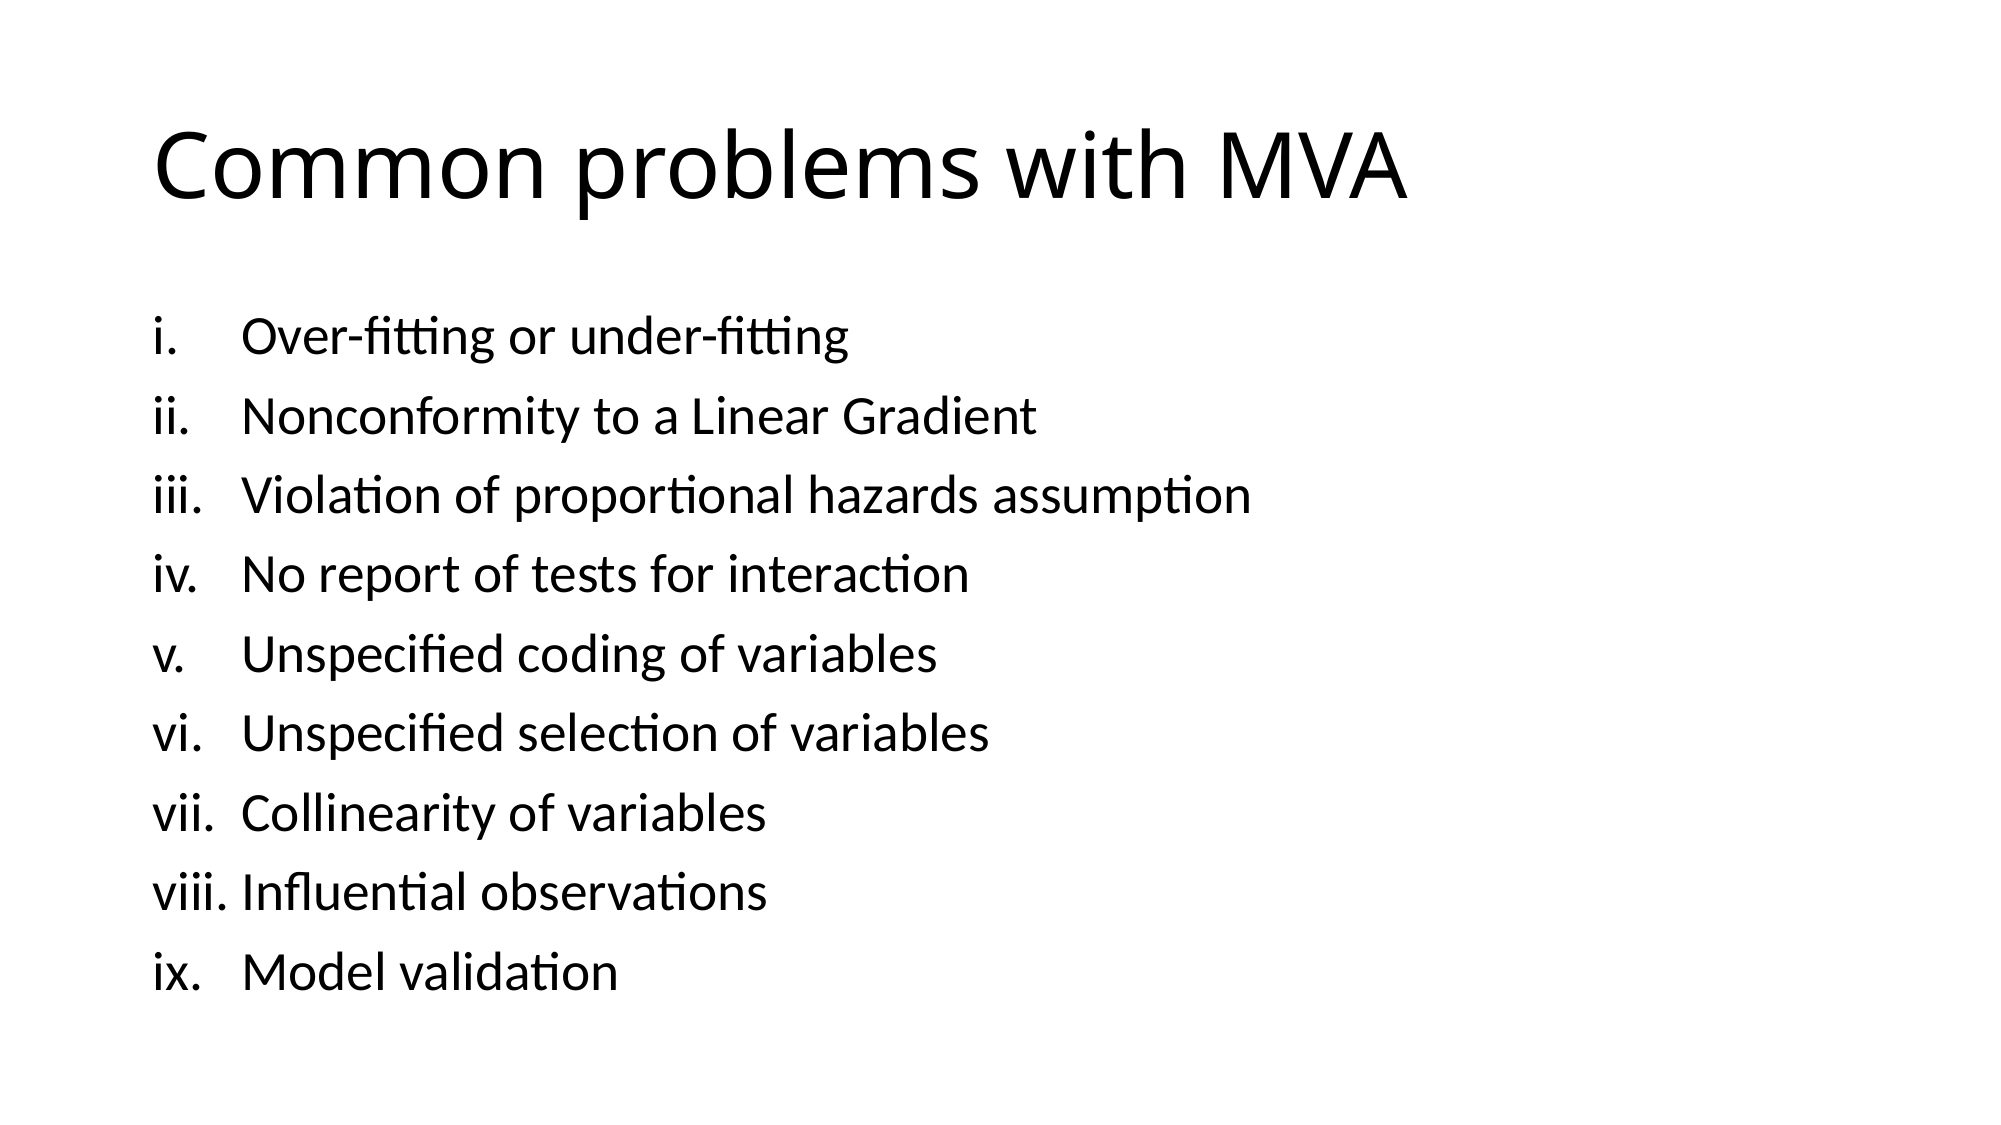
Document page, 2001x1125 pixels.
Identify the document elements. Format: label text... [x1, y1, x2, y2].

list Over-fitting or under-fitting Nonconformity to a Linear Gradient Violation of proportional hazards assumption No report of tests for interaction Unspecified coding of variables Unspecified selection of variables Collinearity of variables Influential observations Model validation [137, 299, 1863, 1014]
title Common problems with MVA [137, 59, 1863, 278]
